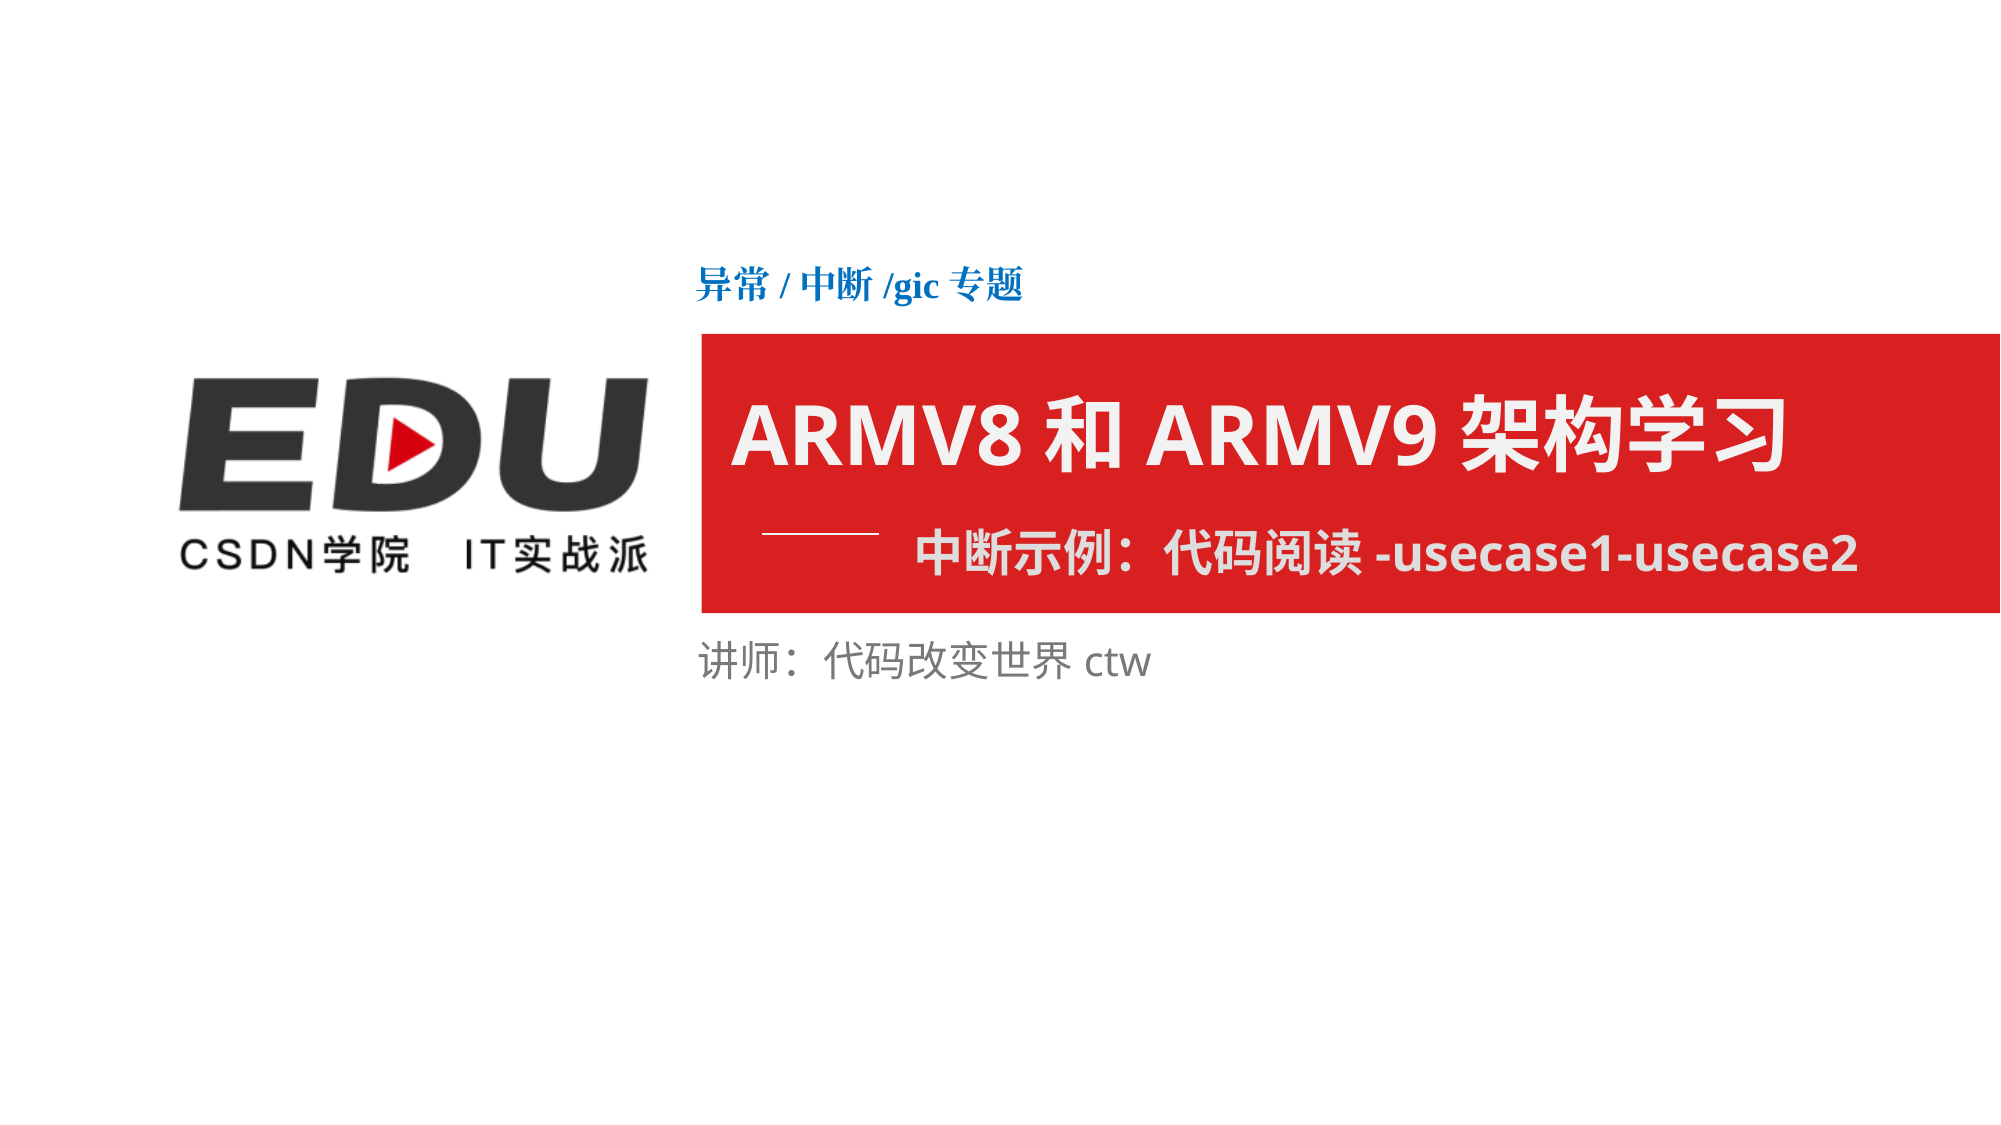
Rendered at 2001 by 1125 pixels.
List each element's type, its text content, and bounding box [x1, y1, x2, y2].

title ARMV8和ARMV9架构学习 [716, 375, 1954, 494]
text_box 异常/中断/gic专题 [681, 253, 1060, 314]
picture [172, 363, 654, 584]
list 中断示例：代码阅读-usecase1-usecase2 [905, 491, 1887, 590]
list 讲师：代码改变世界ctw [689, 626, 1615, 693]
